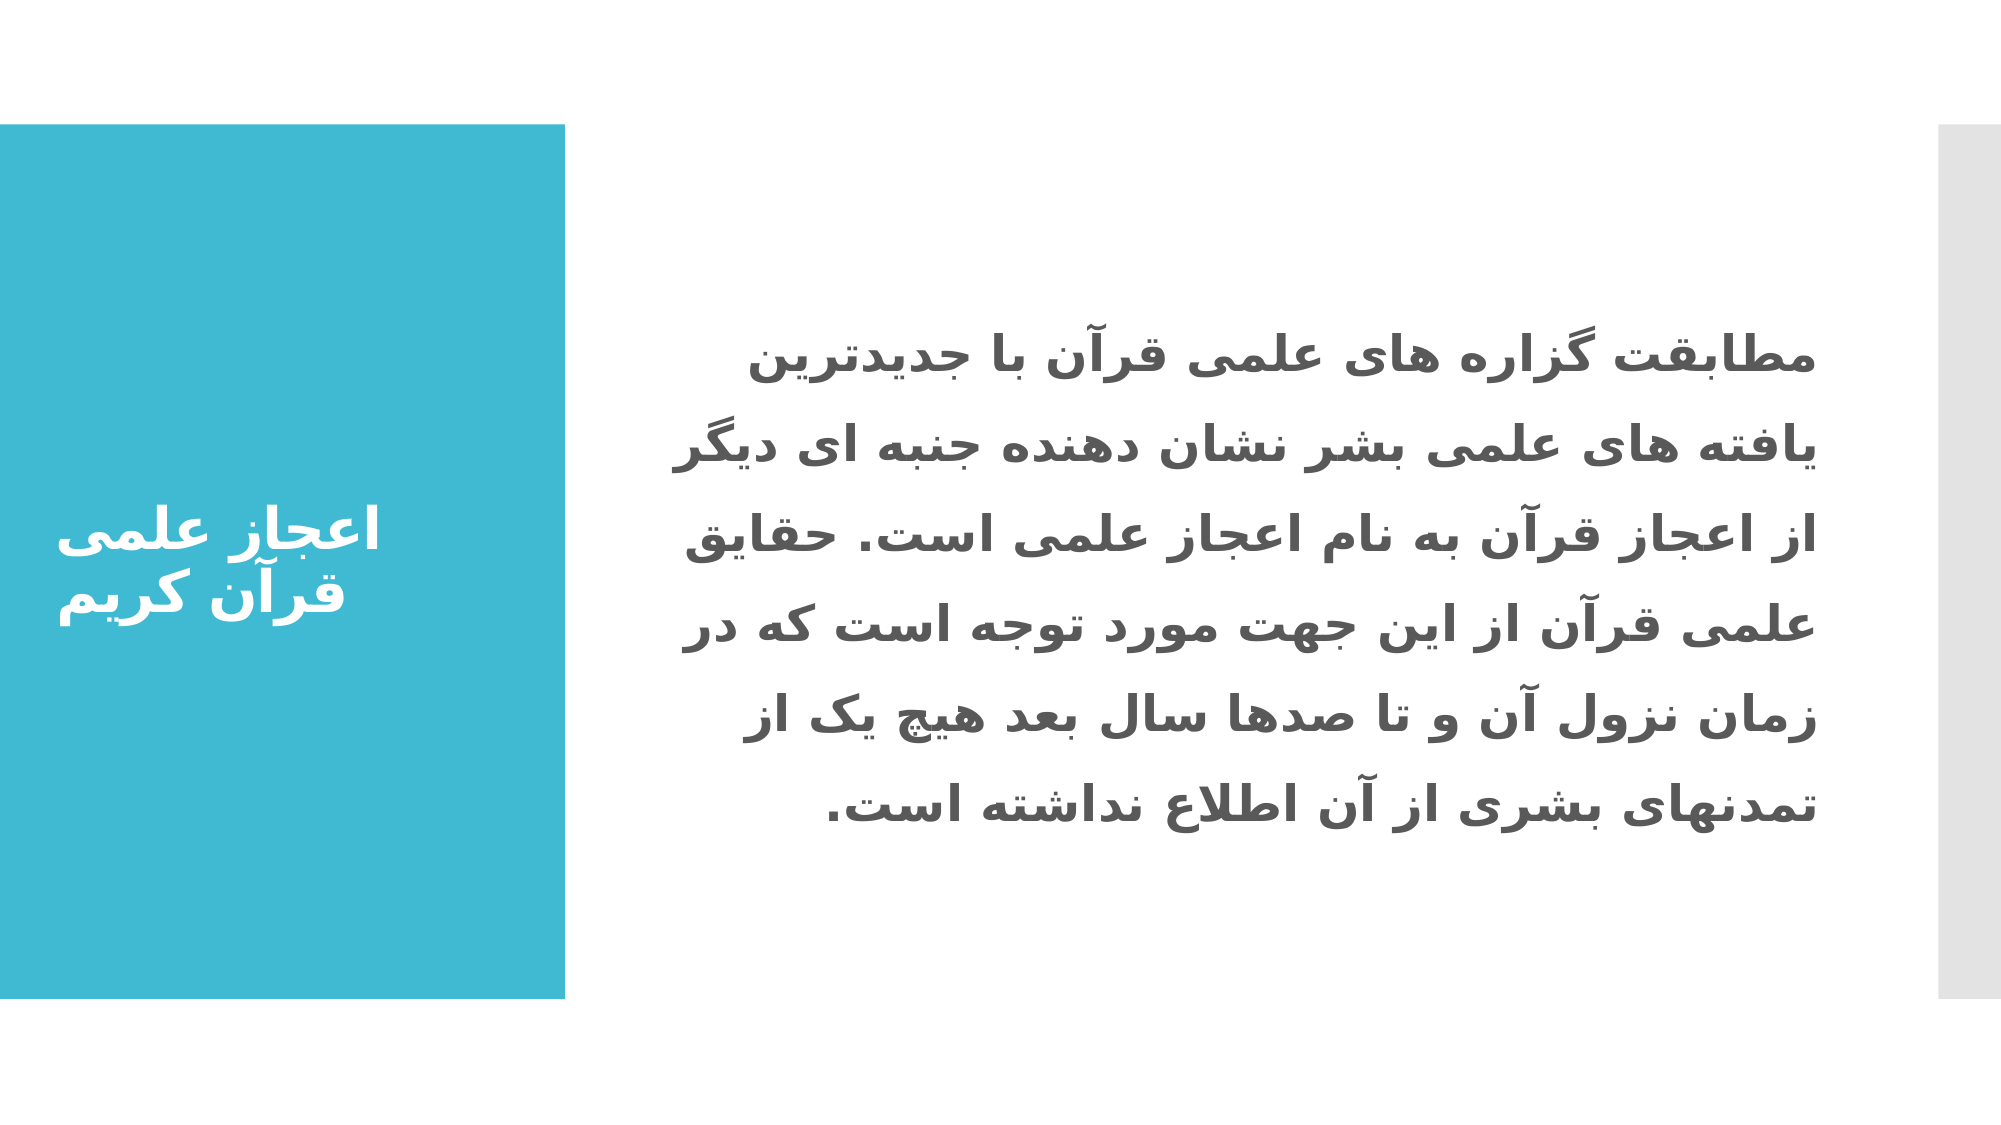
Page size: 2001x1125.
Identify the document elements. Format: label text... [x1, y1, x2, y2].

title اعجاز علمی قرآن کریم [41, 184, 525, 940]
list مطابقت گزاره های علمی قرآن با جدیدترین یافته های علمی بشر نشان دهنده جنبه ای دیگر از اعجاز قرآن به نام اعجاز علمی است. حقایق علمی قرآن از این جهت مورد توجه است که در زمان نزول آن و تا صدها سال بعد هیچ یک از تمدنهای بشری از آن اطلاع نداشته است. [634, 141, 1835, 982]
